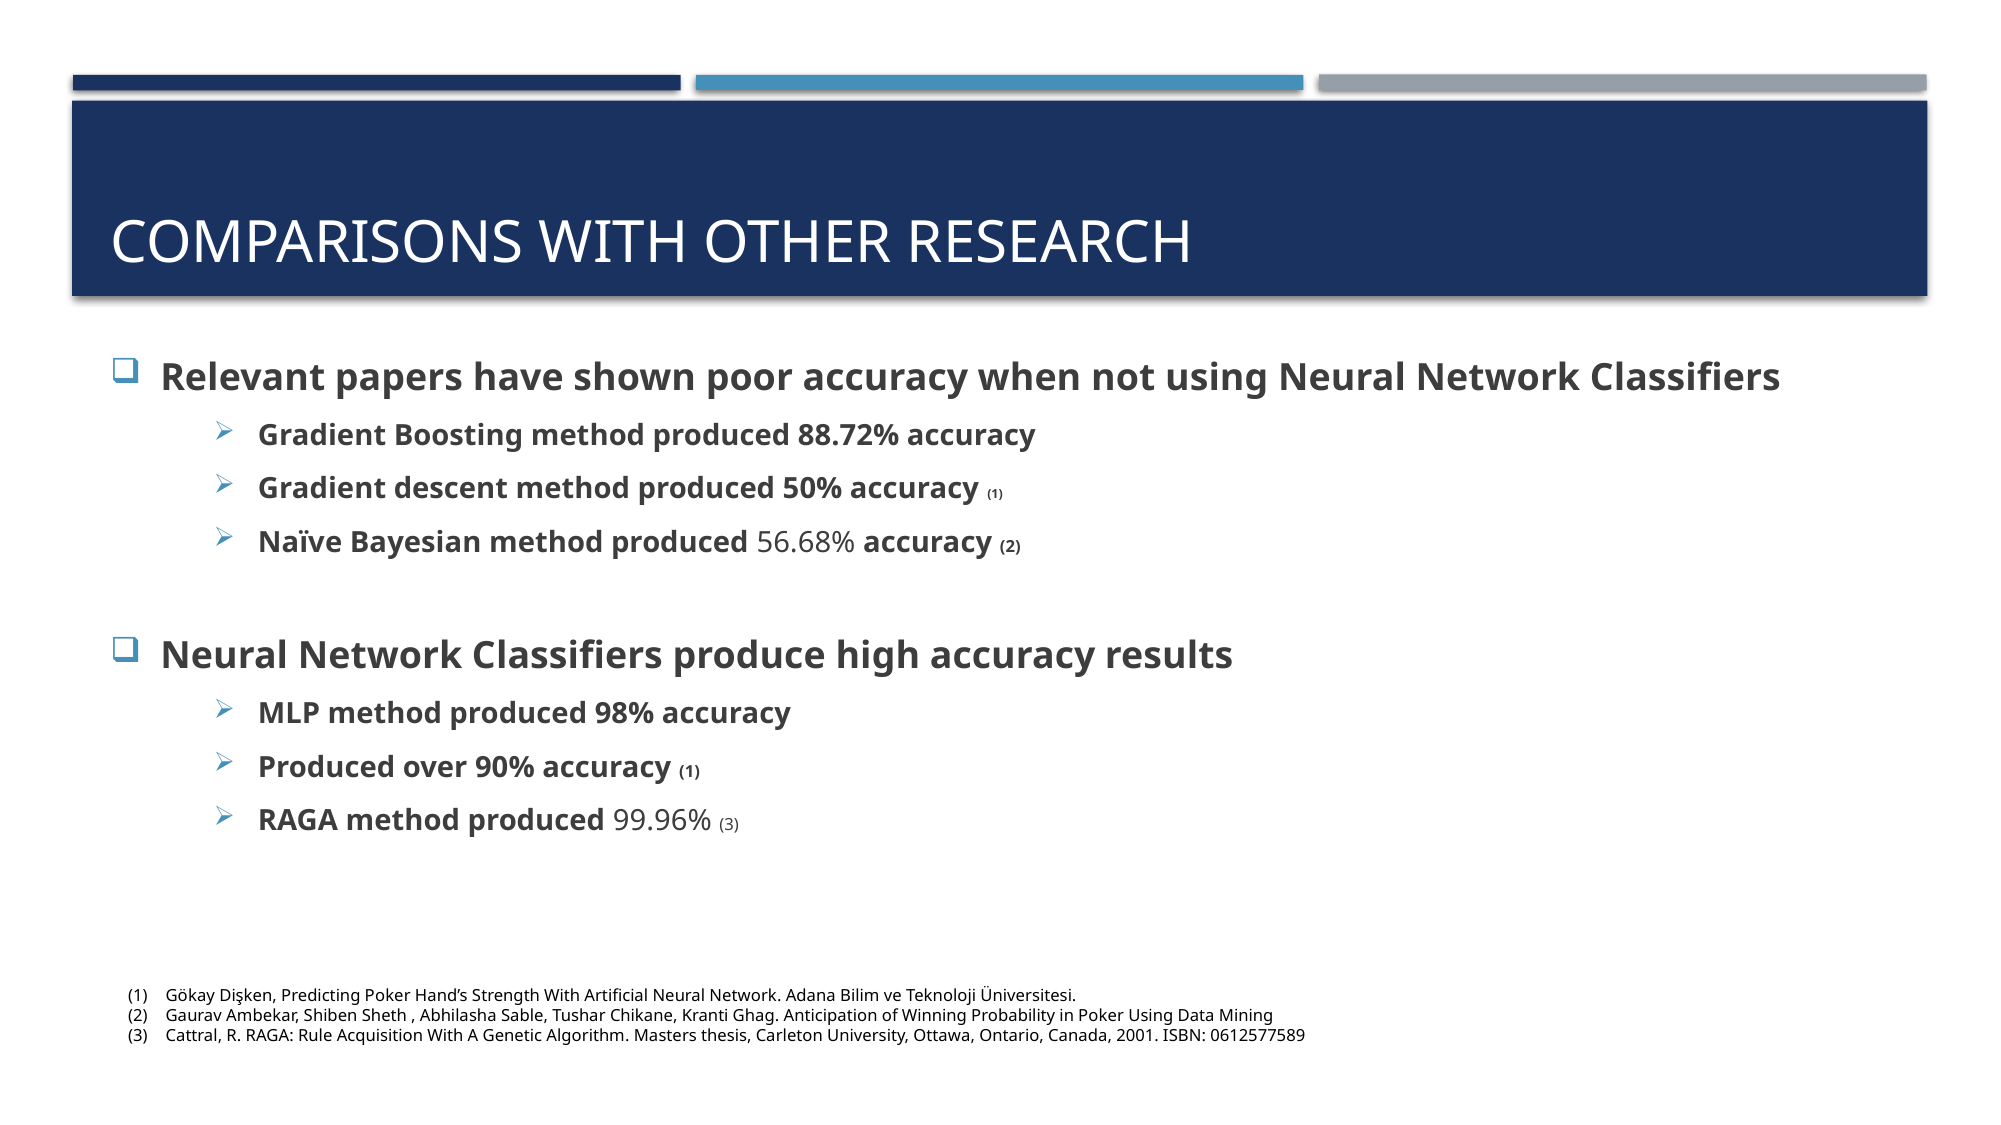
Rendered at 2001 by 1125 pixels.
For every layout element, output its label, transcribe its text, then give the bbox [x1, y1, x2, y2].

text_box Gökay Dişken, Predicting Poker Hand’s Strength With Artificial Neural Network. Adana Bilim ve Teknoloji Üniversitesi. Gaurav Ambekar, Shiben Sheth , Abhilasha Sable, Tushar Chikane, Kranti Ghag. Anticipation of Winning Probability in Poker Using Data Mining Cattral, R. RAGA: Rule Acquisition With A Genetic Algorithm. Masters thesis, Carleton University, Ottawa, Ontario, Canada, 2001. ISBN: 0612577589 [113, 977, 1706, 1072]
list Relevant papers have shown poor accuracy when not using Neural Network Classifiers Gradient Boosting method produced 88.72% accuracy Gradient descent method produced 50% accuracy (1) Naïve Bayesian method produced 56.68% accuracy (2) Neural Network Classifiers produce high accuracy results MLP method produced 98% accuracy Produced over 90% accuracy (1) RAGA method produced 99.96% (3) [95, 357, 1905, 962]
title Comparisons with other research [95, 115, 1905, 282]
